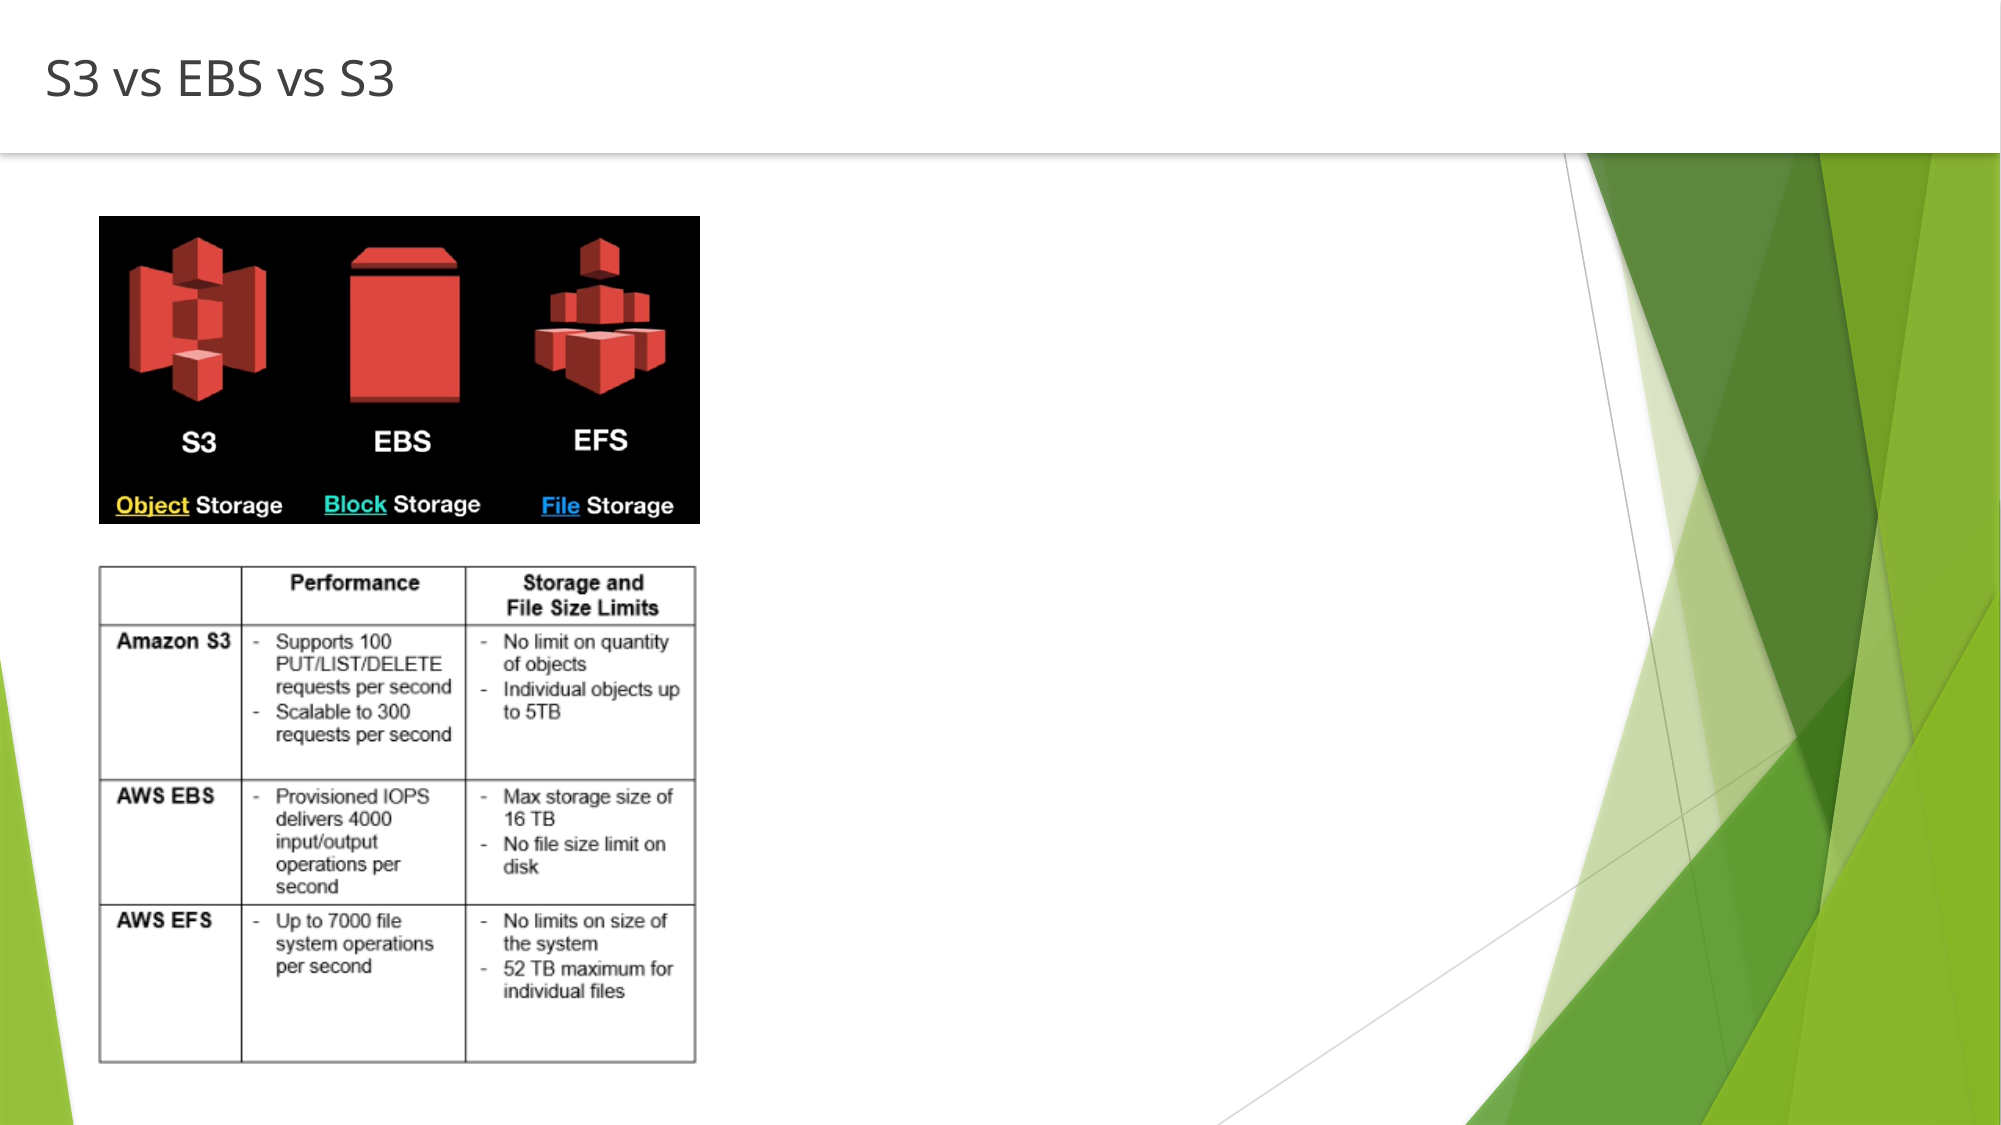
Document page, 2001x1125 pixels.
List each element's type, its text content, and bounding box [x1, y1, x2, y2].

picture [72, 545, 725, 1089]
picture [99, 215, 701, 525]
list S3 vs EBS vs S3 [0, 0, 2000, 153]
